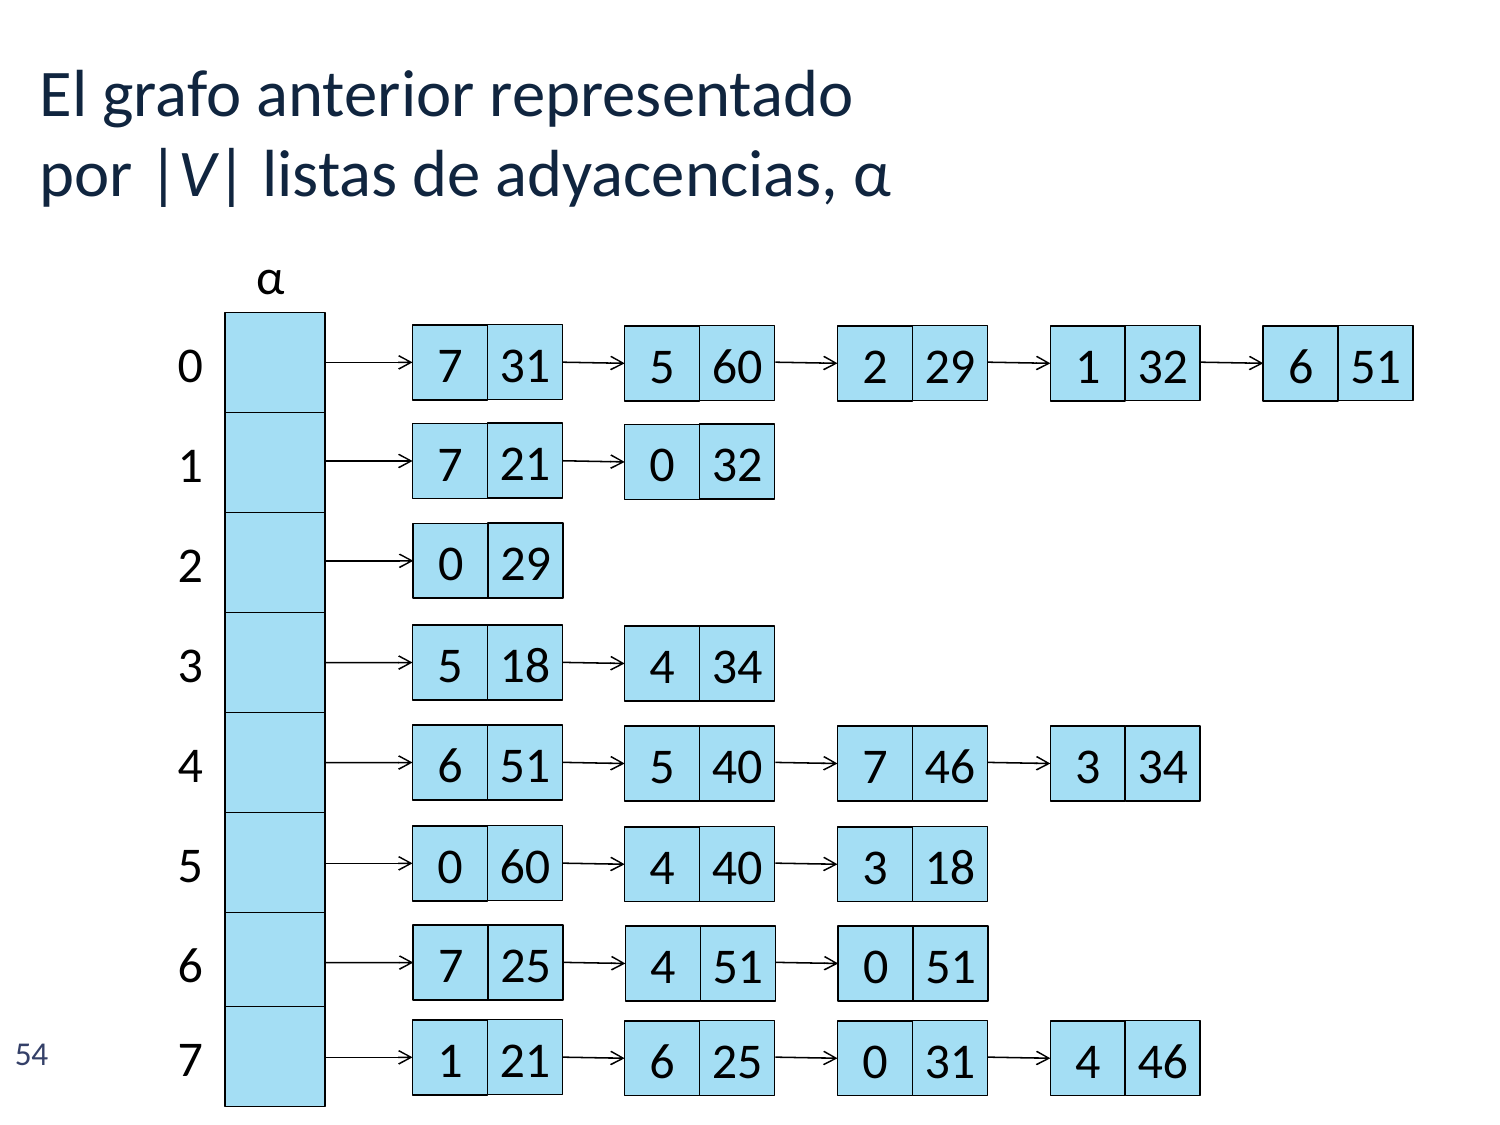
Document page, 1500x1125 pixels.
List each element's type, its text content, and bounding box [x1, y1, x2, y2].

text_box 4 [1050, 1020, 1125, 1096]
text_box 2 [162, 525, 218, 600]
text_box 5 [162, 825, 218, 900]
text_box [225, 712, 325, 812]
text_box 3 [837, 826, 912, 902]
text_box 3 [1050, 726, 1125, 801]
text_box 4 [162, 725, 218, 800]
text_box [225, 812, 325, 912]
text_box 34 [699, 625, 775, 701]
text_box 51 [913, 925, 989, 1001]
text_box 0 [413, 523, 488, 599]
text_box 1 [412, 1019, 487, 1095]
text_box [775, 961, 839, 965]
text_box 6 [1263, 325, 1338, 401]
text_box 34 [1125, 725, 1201, 801]
text_box 21 [487, 423, 563, 499]
text_box 0 [412, 825, 487, 901]
text_box 29 [912, 325, 988, 401]
text_box 7 [412, 423, 487, 499]
text_box 0 [624, 424, 699, 500]
slide_number 54 [0, 1025, 88, 1088]
text_box 31 [487, 324, 563, 400]
text_box 46 [912, 725, 988, 801]
text_box α [241, 236, 300, 312]
text_box 6 [624, 1020, 699, 1096]
text_box 3 [162, 625, 218, 700]
text_box 25 [699, 1020, 775, 1096]
text_box 18 [912, 826, 988, 902]
text_box 4 [624, 826, 699, 902]
text_box 7 [412, 324, 487, 400]
text_box 60 [487, 825, 563, 901]
text_box [225, 512, 325, 612]
text_box 7 [413, 925, 488, 1000]
text_box 51 [487, 724, 563, 800]
text_box 29 [488, 523, 564, 599]
text_box 6 [412, 725, 487, 800]
text_box 0 [162, 325, 218, 400]
text_box [225, 412, 325, 512]
text_box [225, 312, 325, 412]
text_box [225, 612, 325, 712]
text_box 32 [1125, 325, 1201, 401]
text_box 7 [837, 726, 912, 801]
text_box El grafo anterior representado por |V| listas de adyacencias, α [24, 29, 1475, 230]
text_box 31 [912, 1020, 988, 1096]
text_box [561, 661, 626, 665]
text_box 1 [1050, 325, 1125, 401]
text_box 51 [1338, 325, 1414, 401]
text_box 51 [700, 925, 776, 1001]
text_box 4 [625, 925, 700, 1001]
text_box [225, 1006, 325, 1107]
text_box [562, 961, 626, 965]
text_box 7 [162, 1019, 218, 1094]
text_box 60 [699, 325, 775, 401]
text_box 0 [837, 1020, 912, 1096]
text_box 1 [162, 425, 218, 500]
text_box 5 [624, 325, 699, 401]
text_box 18 [487, 624, 563, 700]
text_box 5 [412, 625, 487, 700]
text_box 40 [699, 826, 775, 902]
text_box 21 [487, 1019, 563, 1095]
text_box 4 [624, 625, 699, 701]
text_box 2 [837, 325, 912, 401]
text_box 40 [699, 725, 775, 801]
text_box 0 [838, 925, 913, 1001]
text_box 5 [624, 726, 699, 801]
text_box 25 [488, 924, 564, 1000]
text_box 32 [699, 424, 775, 500]
text_box 46 [1125, 1020, 1201, 1096]
text_box [225, 912, 325, 1006]
text_box 6 [162, 925, 218, 1000]
